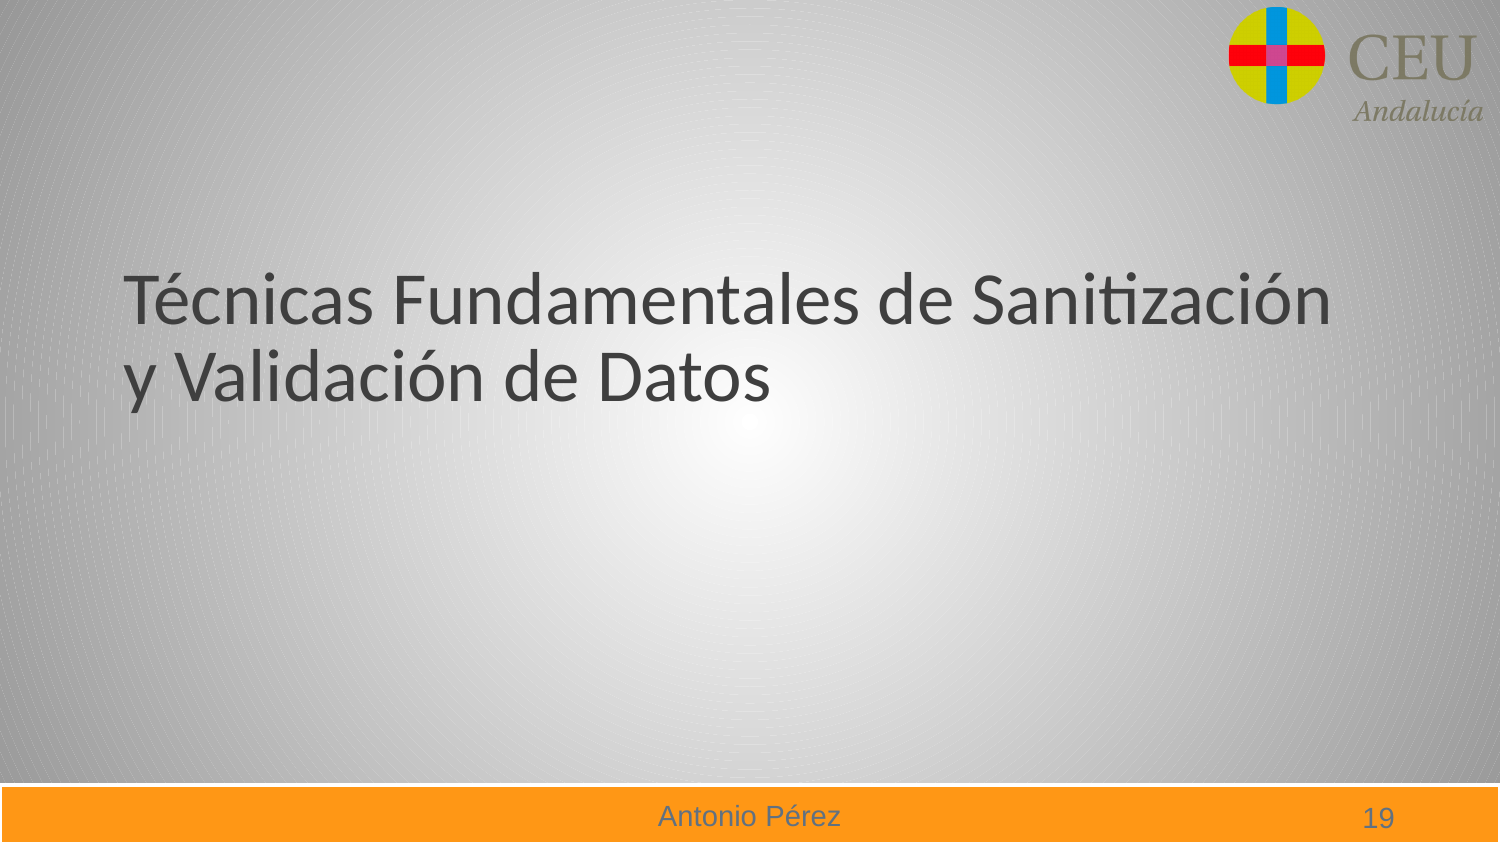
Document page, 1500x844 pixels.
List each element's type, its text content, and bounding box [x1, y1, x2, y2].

title Técnicas Fundamentales de Sanitización y Validación de Datos [112, 243, 1350, 423]
picture [1216, 0, 1500, 137]
